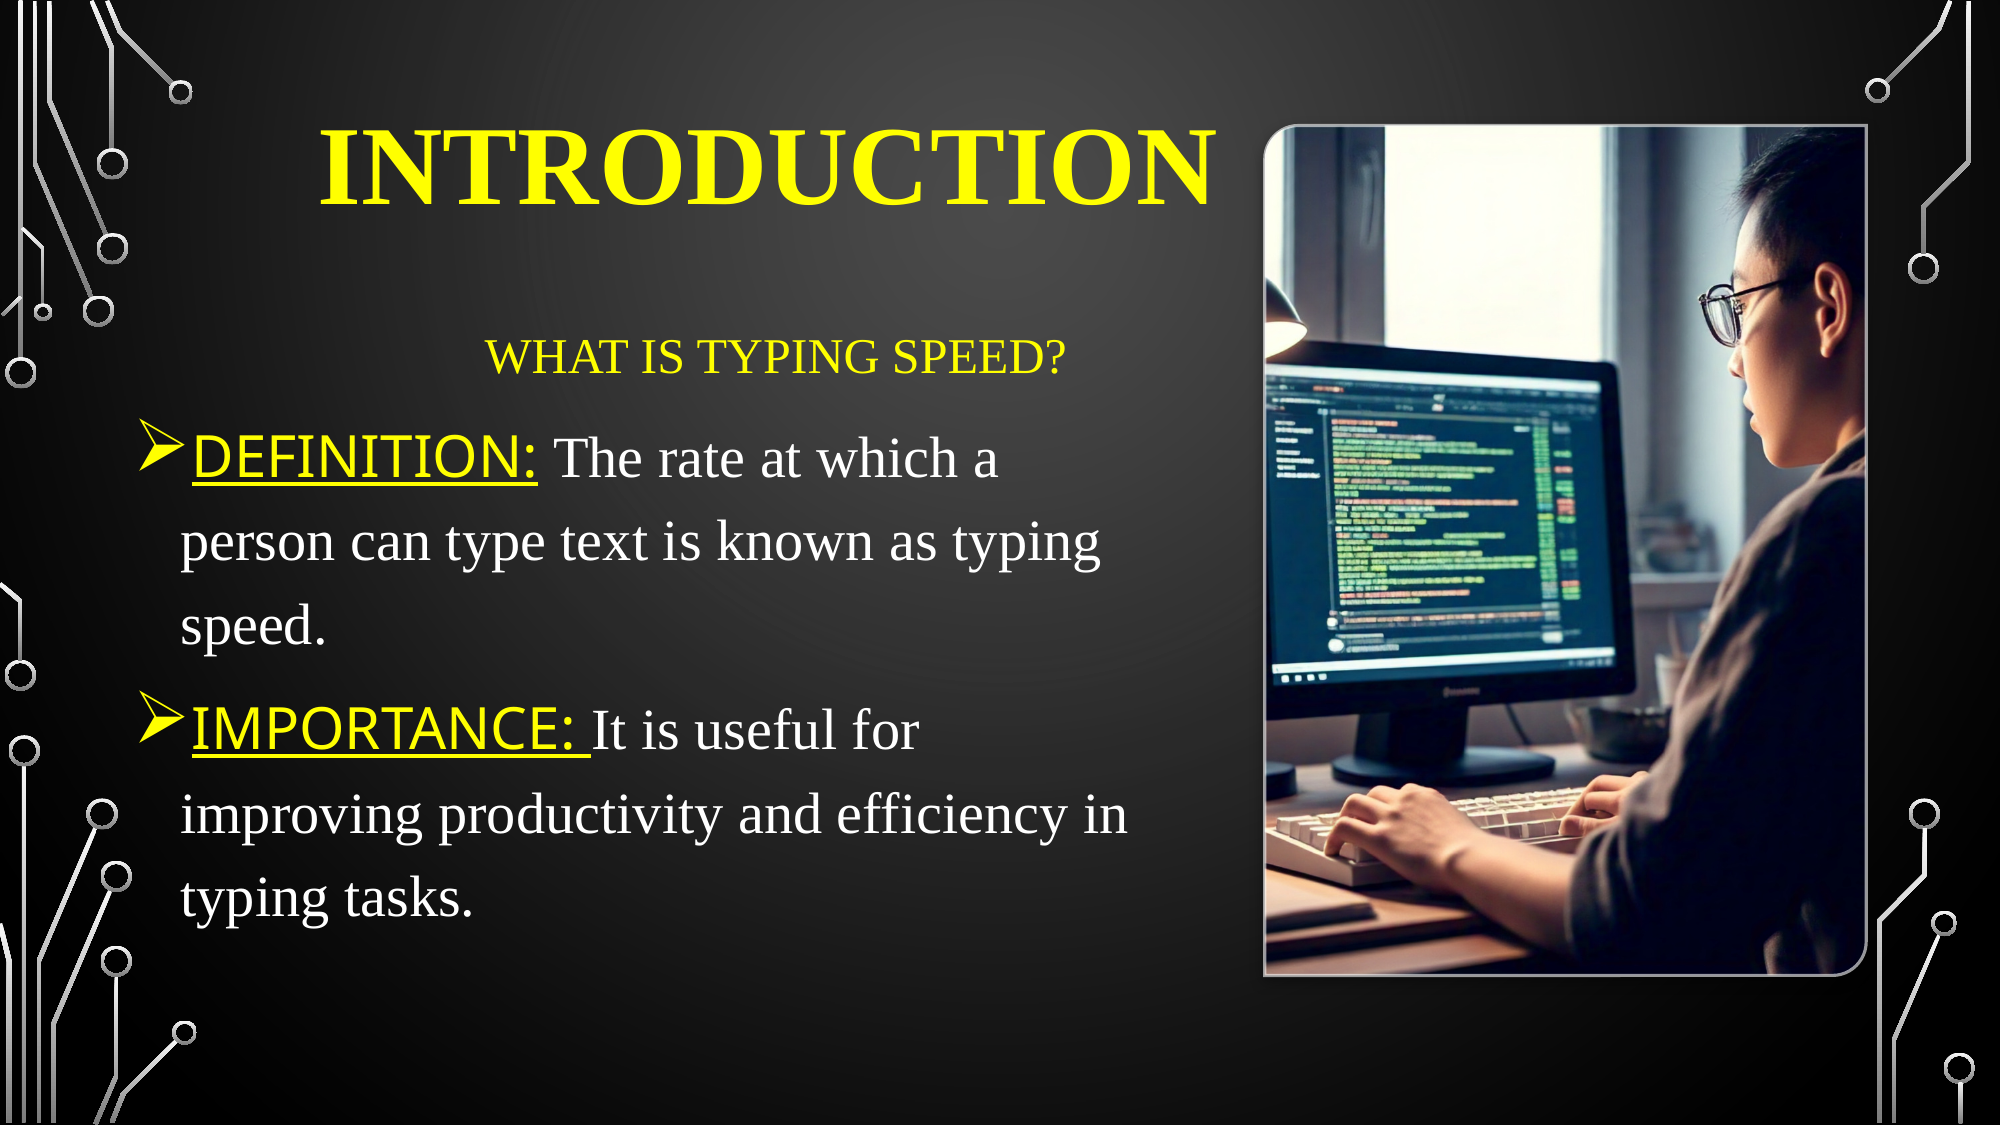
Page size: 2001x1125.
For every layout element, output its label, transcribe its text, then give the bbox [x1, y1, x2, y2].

list WHAT IS TYPING SPEED? DEFINITION: The rate at which a person can type text is known as typing speed. IMPORTANCE: It is useful for improving productivity and efficiency in typing tasks. [118, 304, 1161, 950]
title Introduction [303, 96, 1242, 237]
picture [1266, 126, 1866, 975]
